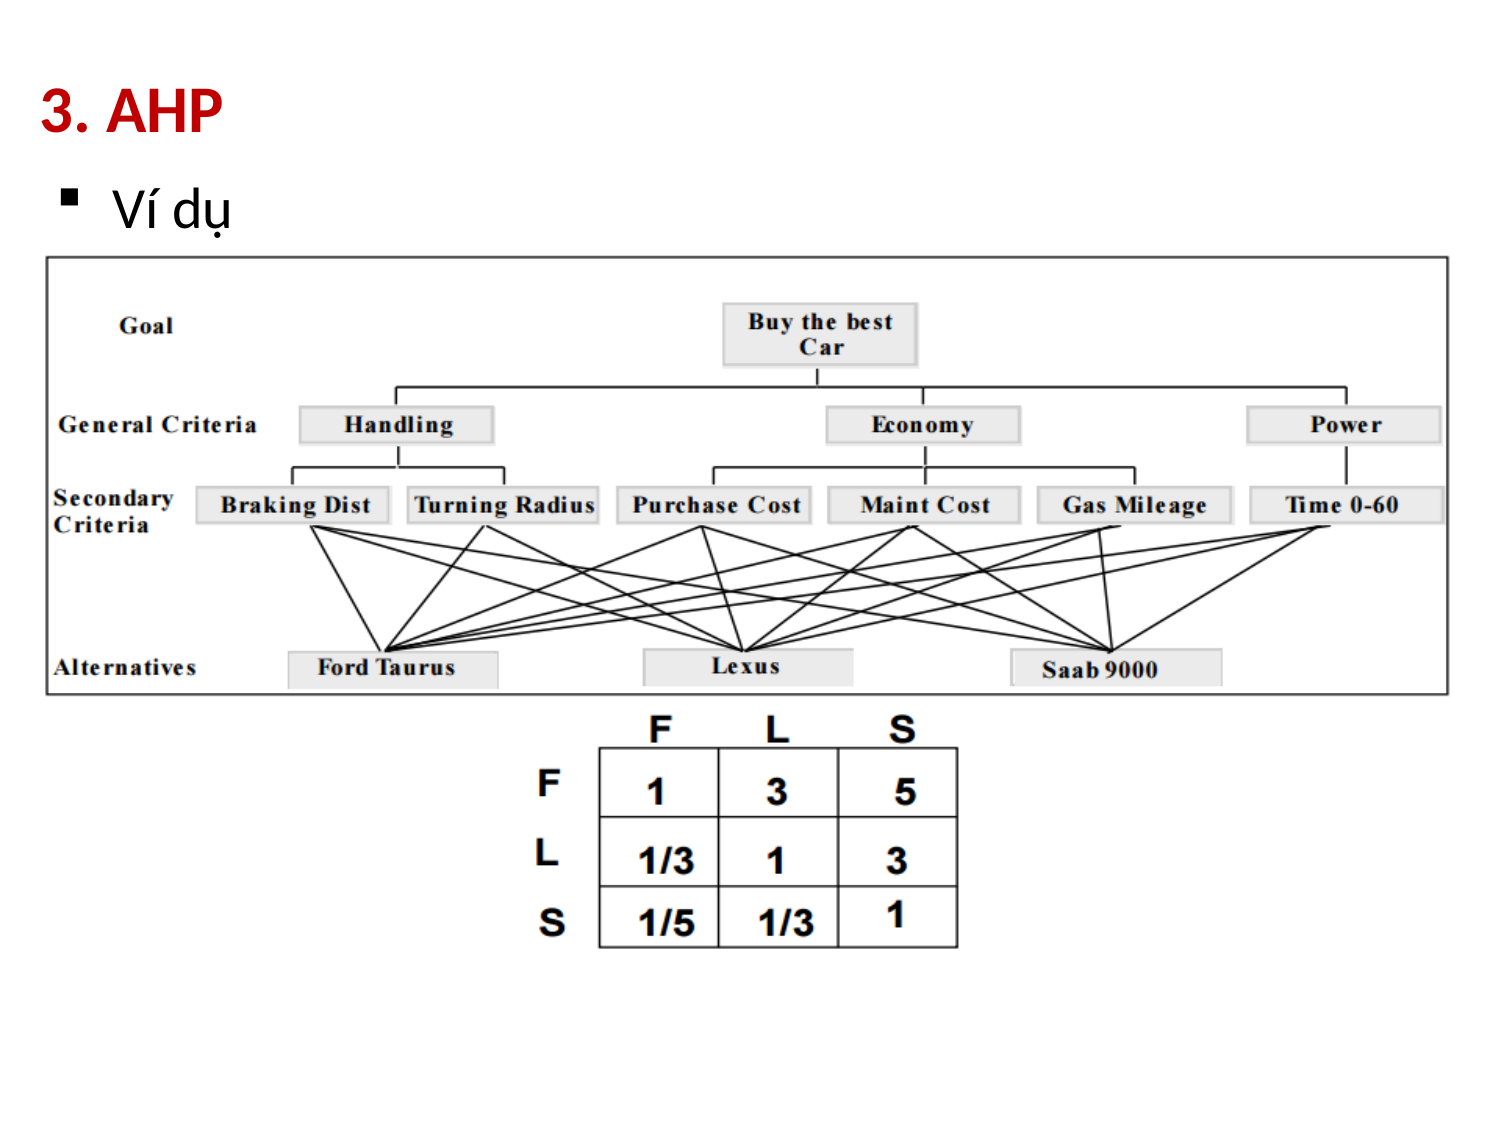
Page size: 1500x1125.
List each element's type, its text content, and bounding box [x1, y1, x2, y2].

picture [41, 249, 1459, 953]
title 3. AHP [24, 12, 1375, 200]
list Ví dụ [41, 162, 1392, 249]
